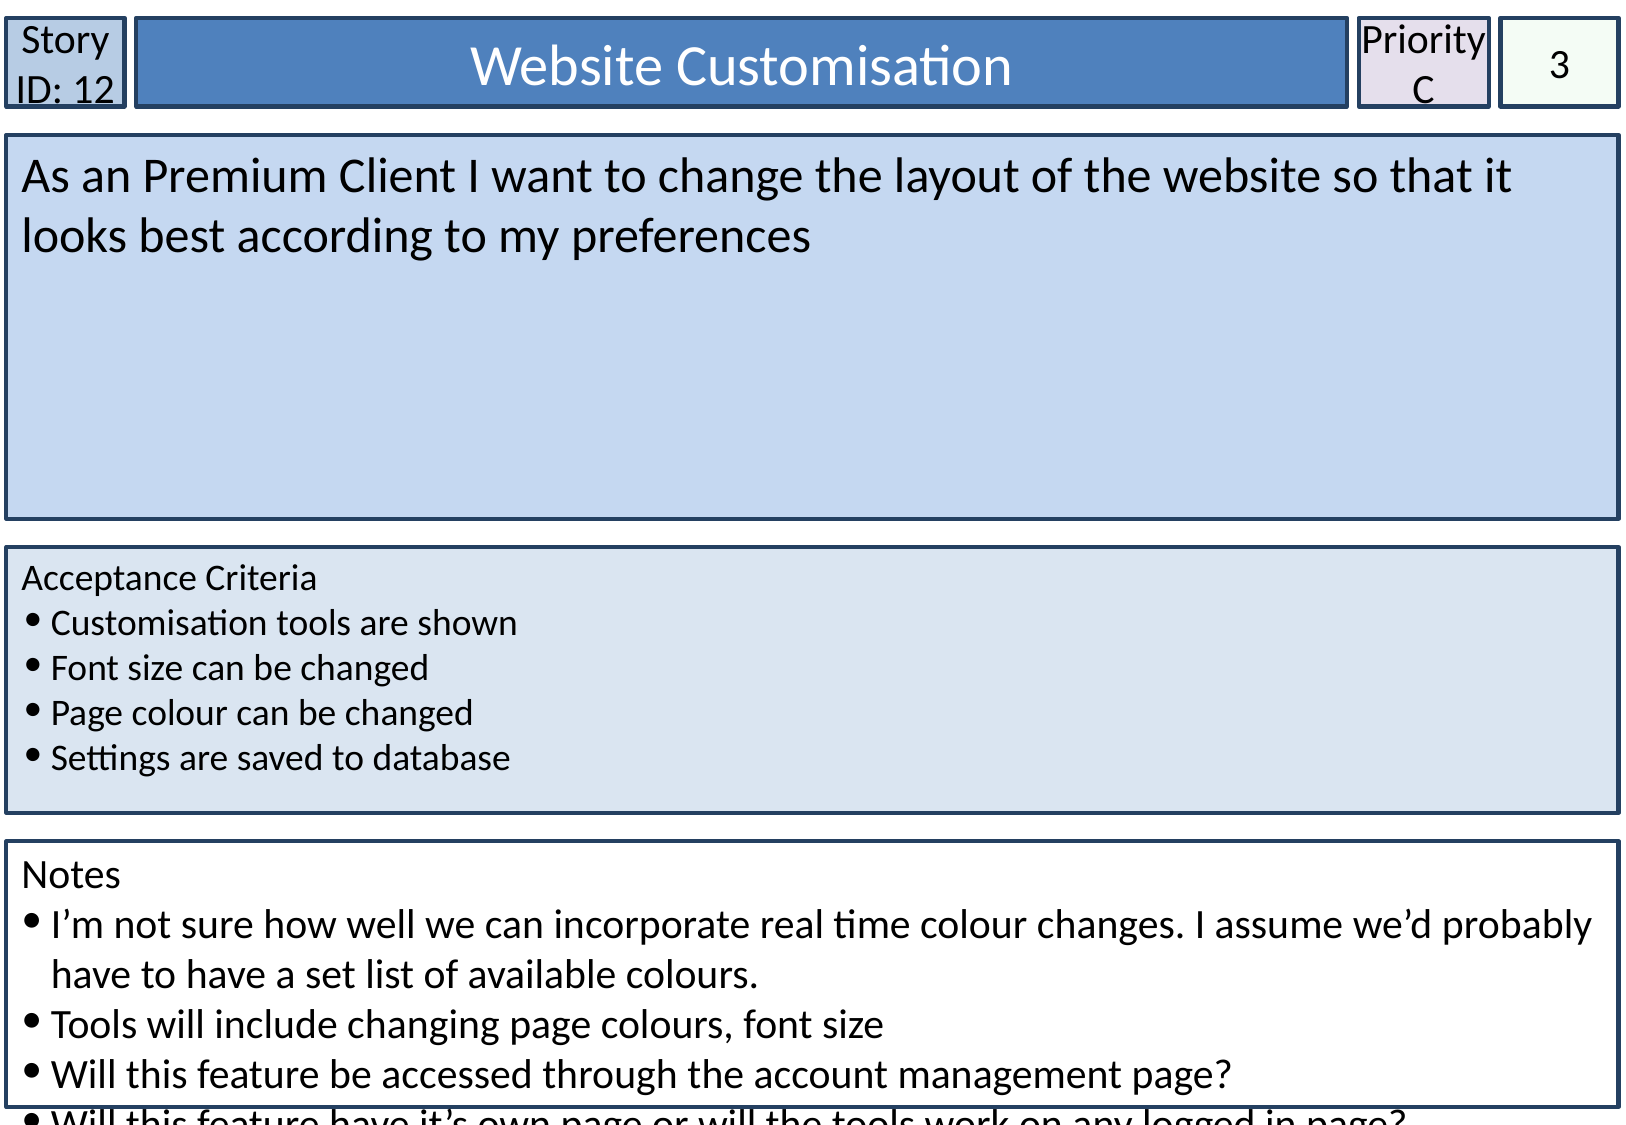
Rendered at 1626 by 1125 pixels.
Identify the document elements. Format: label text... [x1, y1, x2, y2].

text_box Story ID: 12 [6, 17, 125, 107]
text_box Acceptance Criteria Customisation tools are shown Font size can be changed Page colour can be changed Settings are saved to database [6, 547, 1619, 813]
text_box As an Premium Client I want to change the layout of the website so that it looks best according to my preferences [6, 134, 1619, 519]
text_box Website Customisation [136, 17, 1347, 107]
text_box PriorityC [1358, 17, 1489, 107]
text_box 3 [1500, 17, 1619, 107]
text_box Notes I’m not sure how well we can incorporate real time colour changes. I assume we’d probably have to have a set list of available colours. Tools will include changing page colours, font size Will this feature be accessed through the account management page? Will this feature have it’s own page or will the tools work on any logged in page? Potentially show changes in real time? [6, 841, 1619, 1107]
